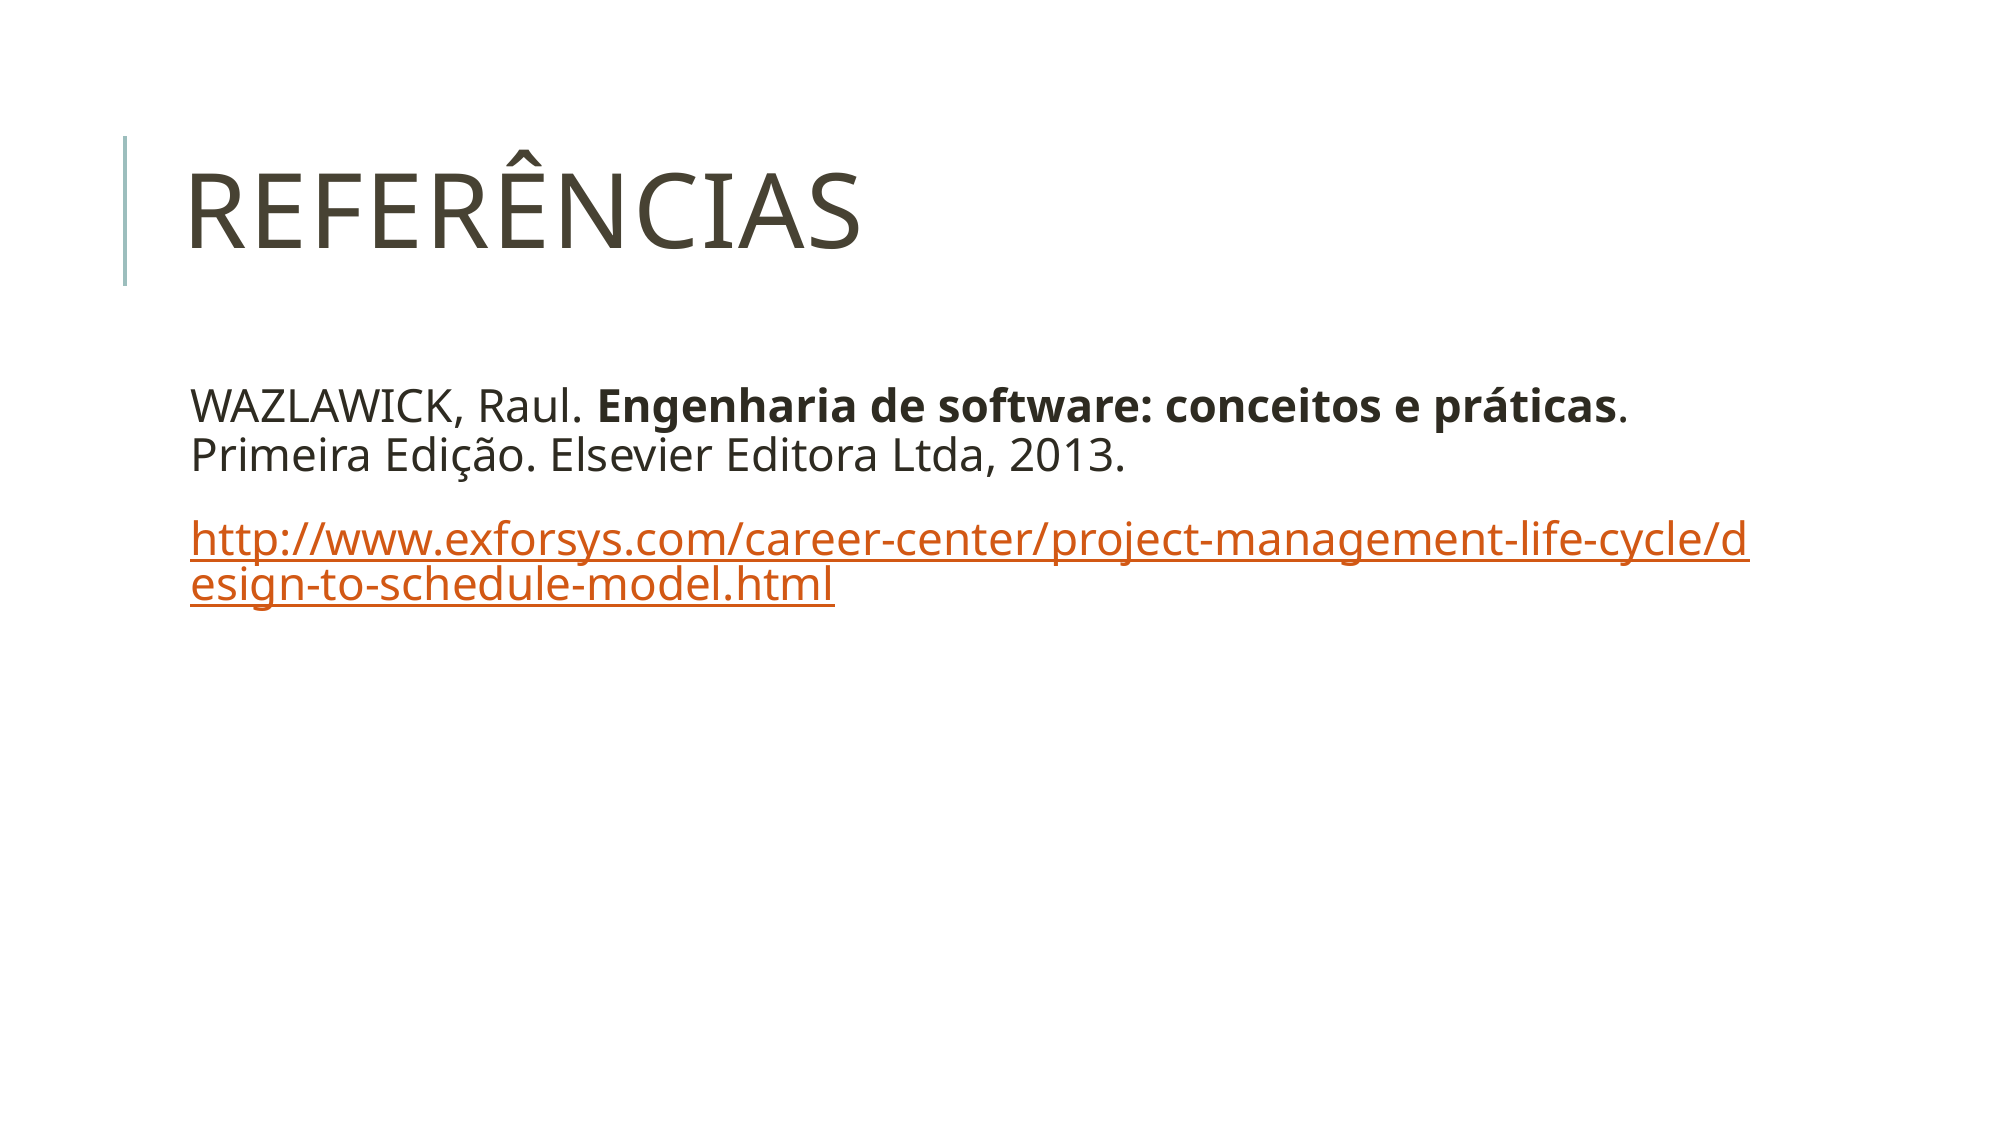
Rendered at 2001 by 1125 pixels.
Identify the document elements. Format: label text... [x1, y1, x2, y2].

list WAZLAWICK, Raul. Engenharia de software: conceitos e práticas. Primeira Edição. Elsevier Editora Ltda, 2013. http://www.exforsys.com/career-center/project-management-life-cycle/design-to-schedule-model.html [168, 375, 1763, 1035]
title Referências [168, 96, 1763, 342]
